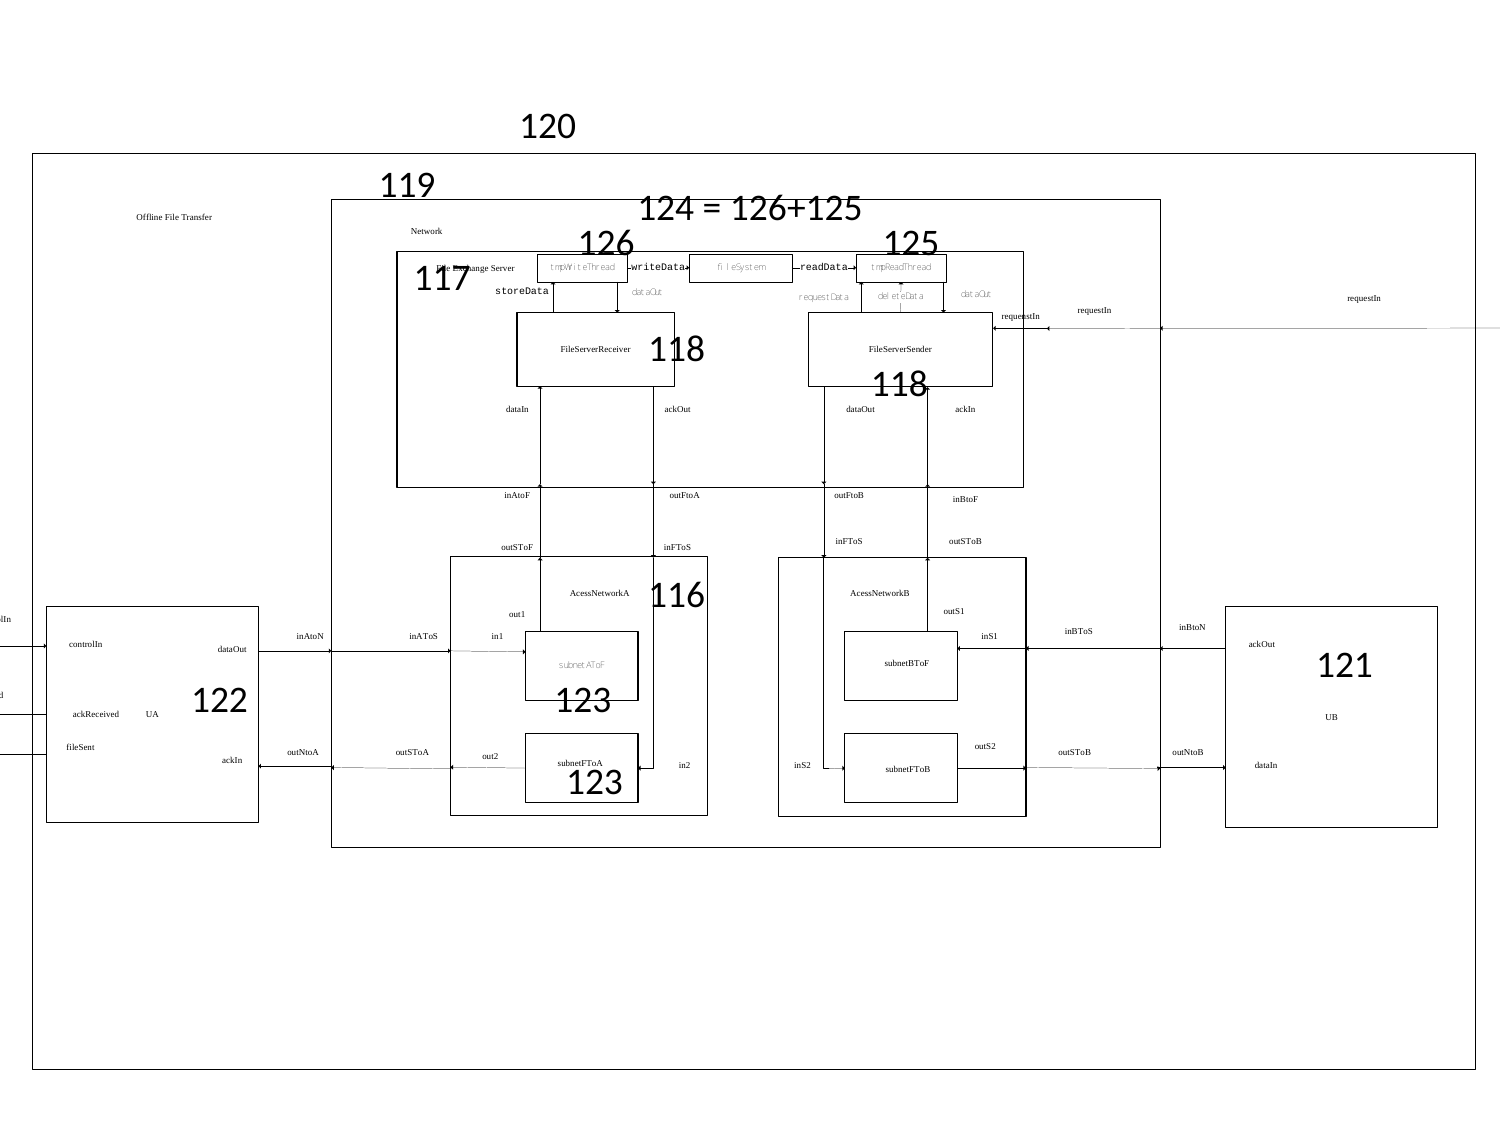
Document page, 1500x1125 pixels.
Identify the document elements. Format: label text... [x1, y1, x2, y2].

text_box 120 [504, 93, 592, 150]
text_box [0, 152, 1500, 1071]
